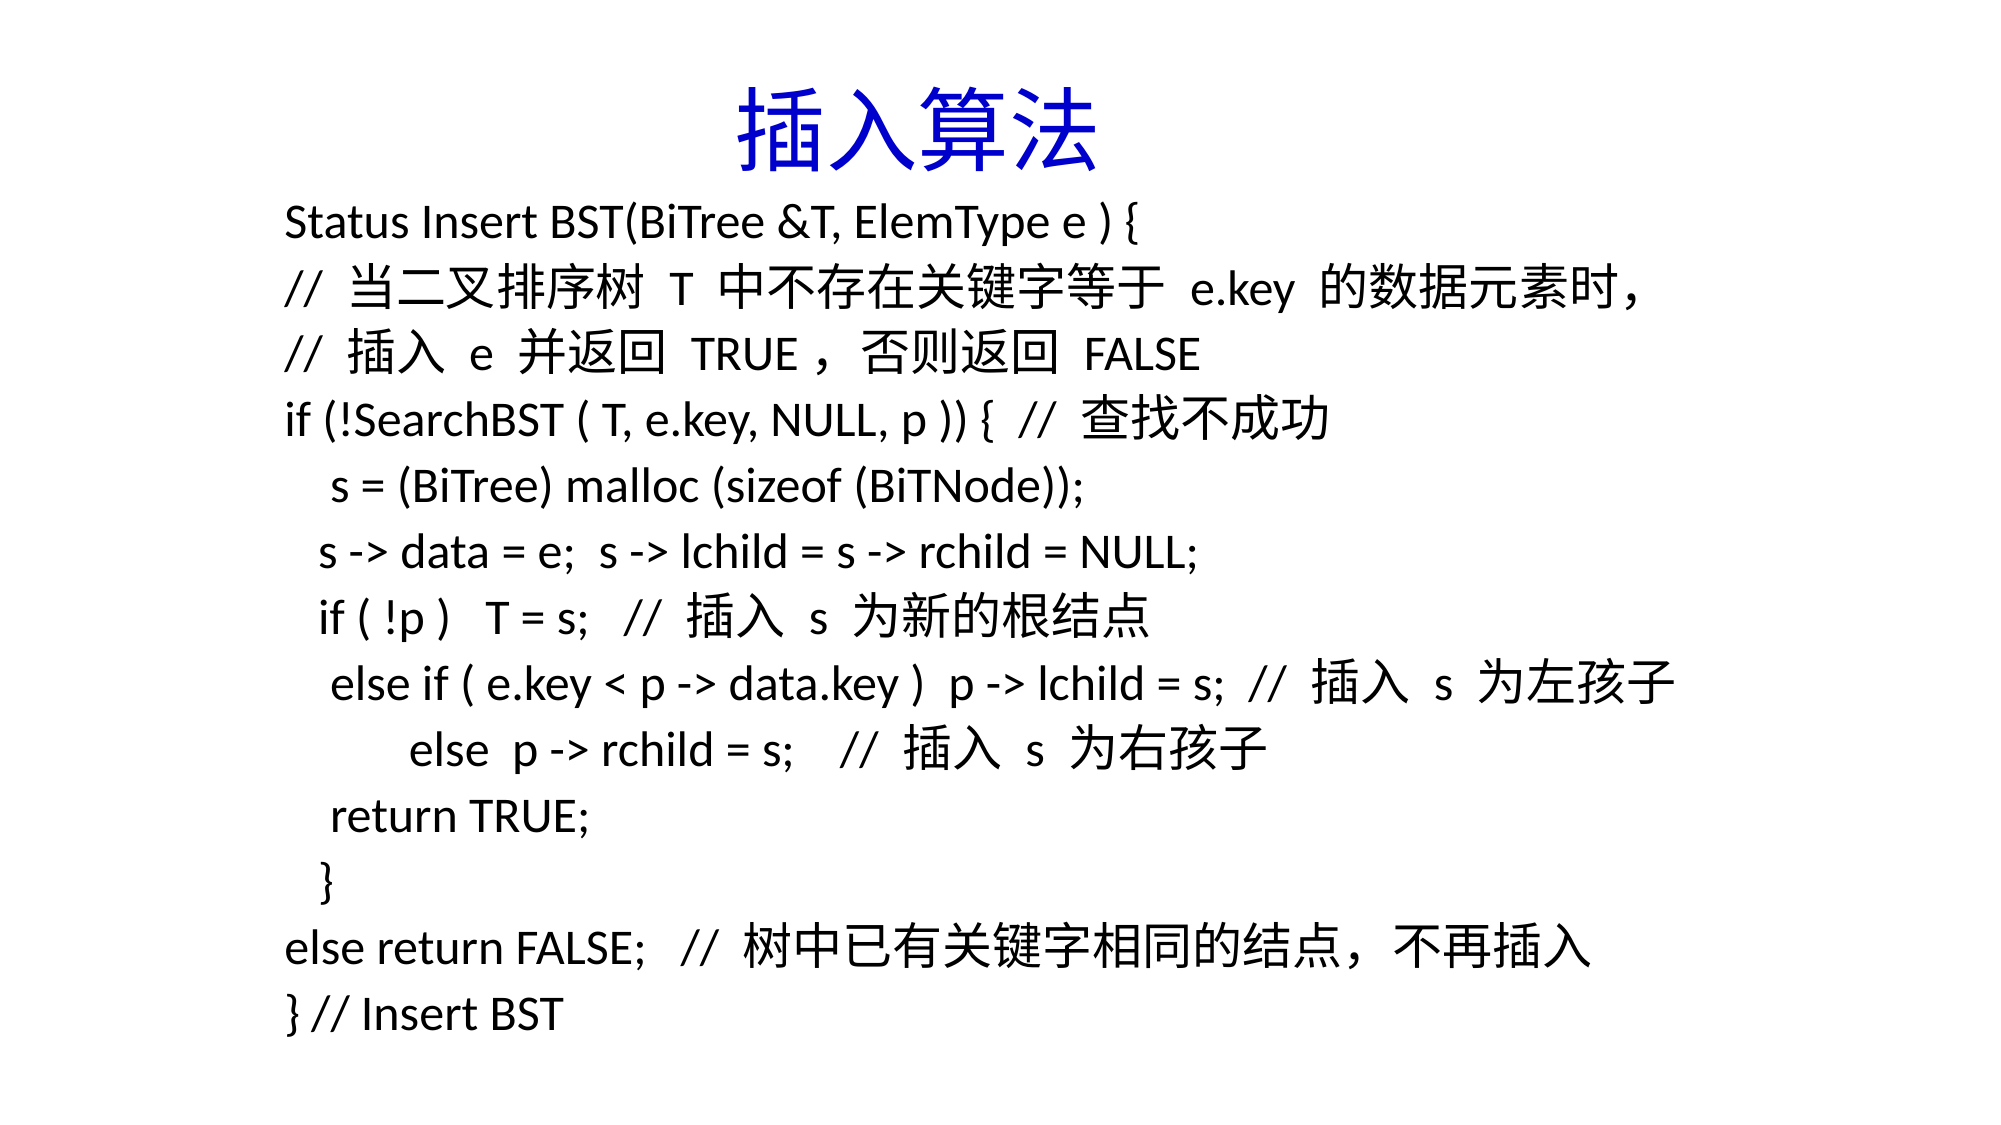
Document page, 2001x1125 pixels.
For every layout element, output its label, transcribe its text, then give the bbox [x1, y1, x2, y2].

text_box 插入算法 Status Insert BST(BiTree &T, ElemType e ) { // 当二叉排序树 T 中不存在关键字等于 e.key 的数据元素时， // 插入 e 并返回 TRUE，否则返回 FALSE if (!SearchBST ( T, e.key, NULL, p )) { // 查找不成功 s = (BiTree) malloc (sizeof (BiTNode)); s -> data = e; s -> lchild = s -> rchild = NULL; if ( !p ) T = s; // 插入 s 为新的根结点 else if ( e.key < p -> data.key ) p -> lchild = s; // 插入 s 为左孩子 else p -> rchild = s; // 插入 s 为右孩子 return TRUE; } else return FALSE; // 树中已有关键字相同的结点，不再插入 } // Insert BST [269, 54, 1704, 1048]
